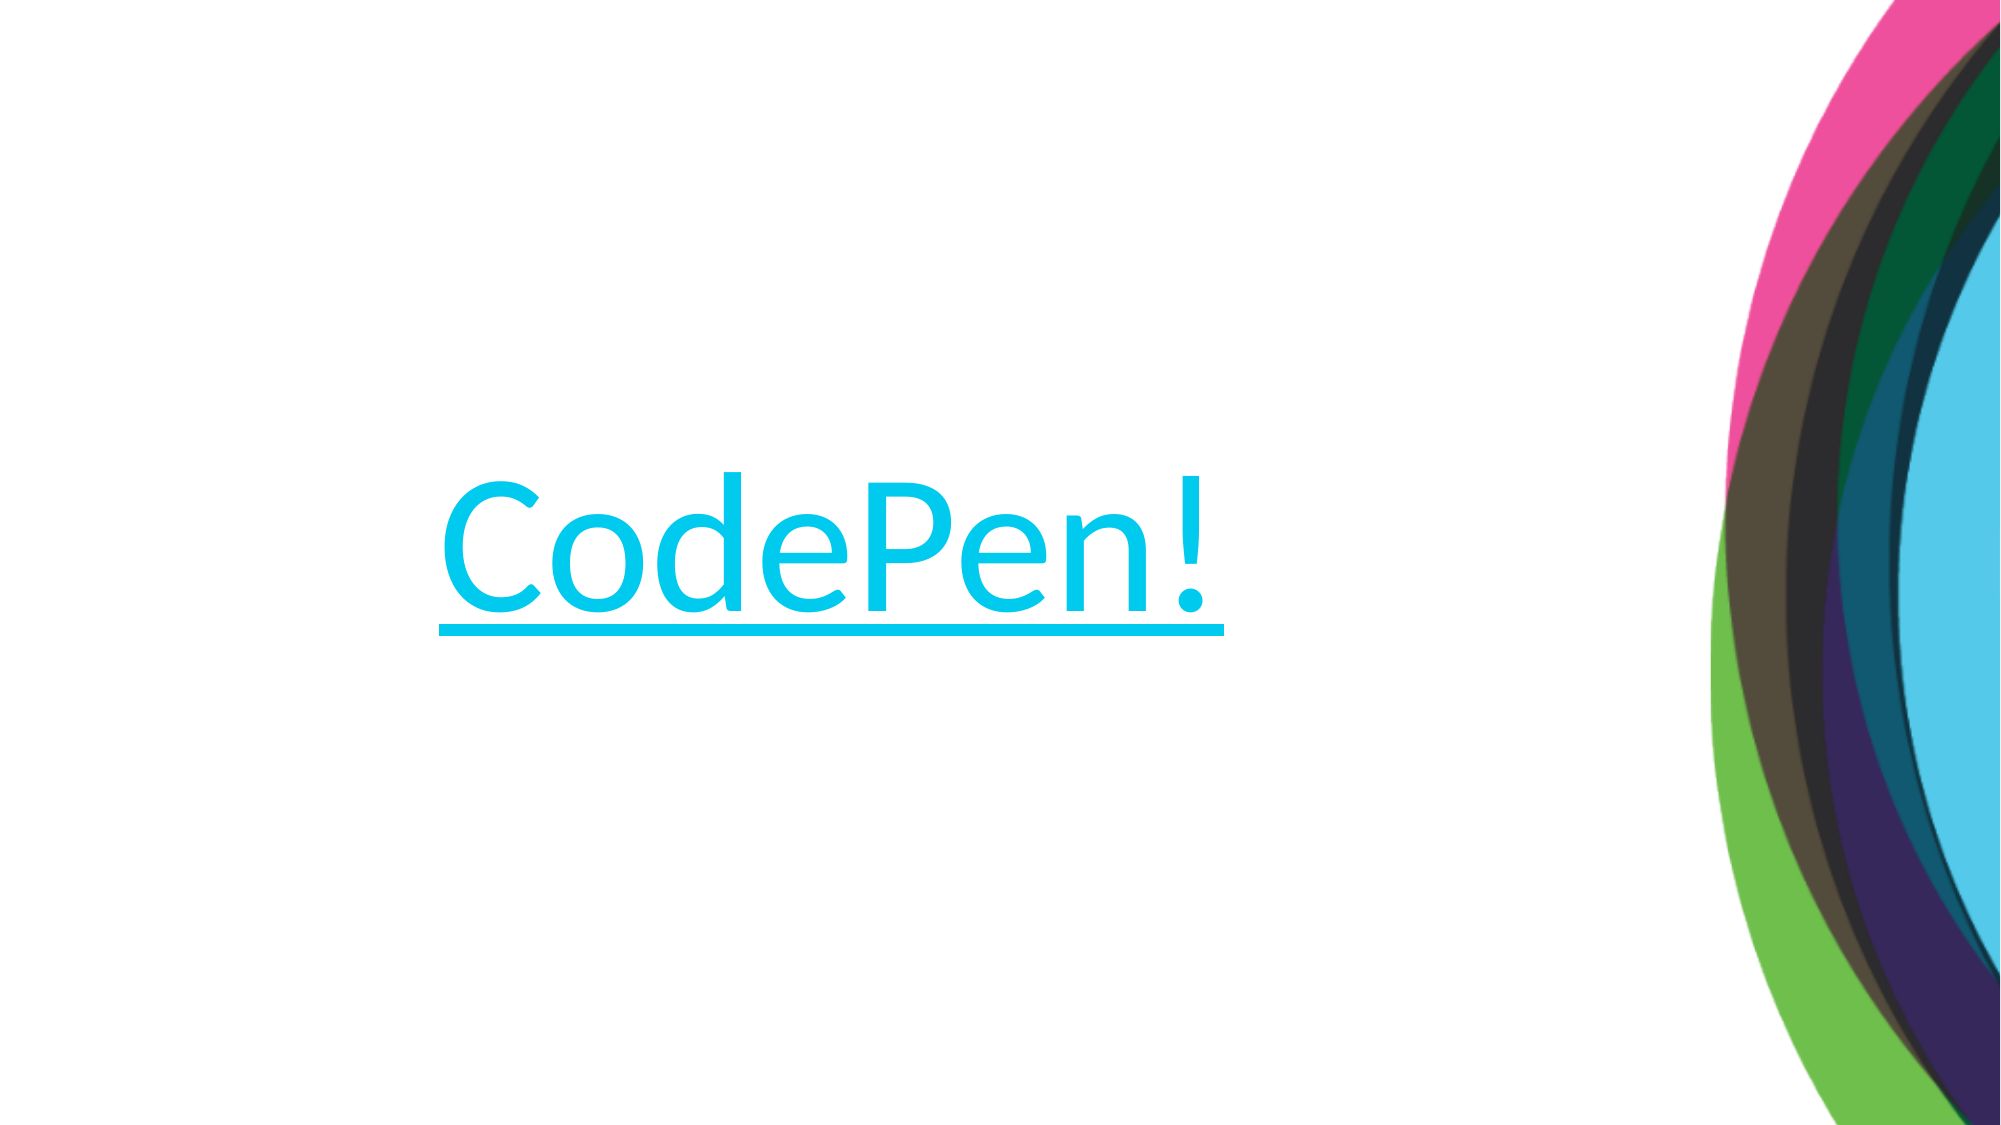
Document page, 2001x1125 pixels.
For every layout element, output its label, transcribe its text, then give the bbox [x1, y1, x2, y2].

text_box CodePen! [423, 403, 1240, 659]
picture [1711, 0, 2001, 1125]
